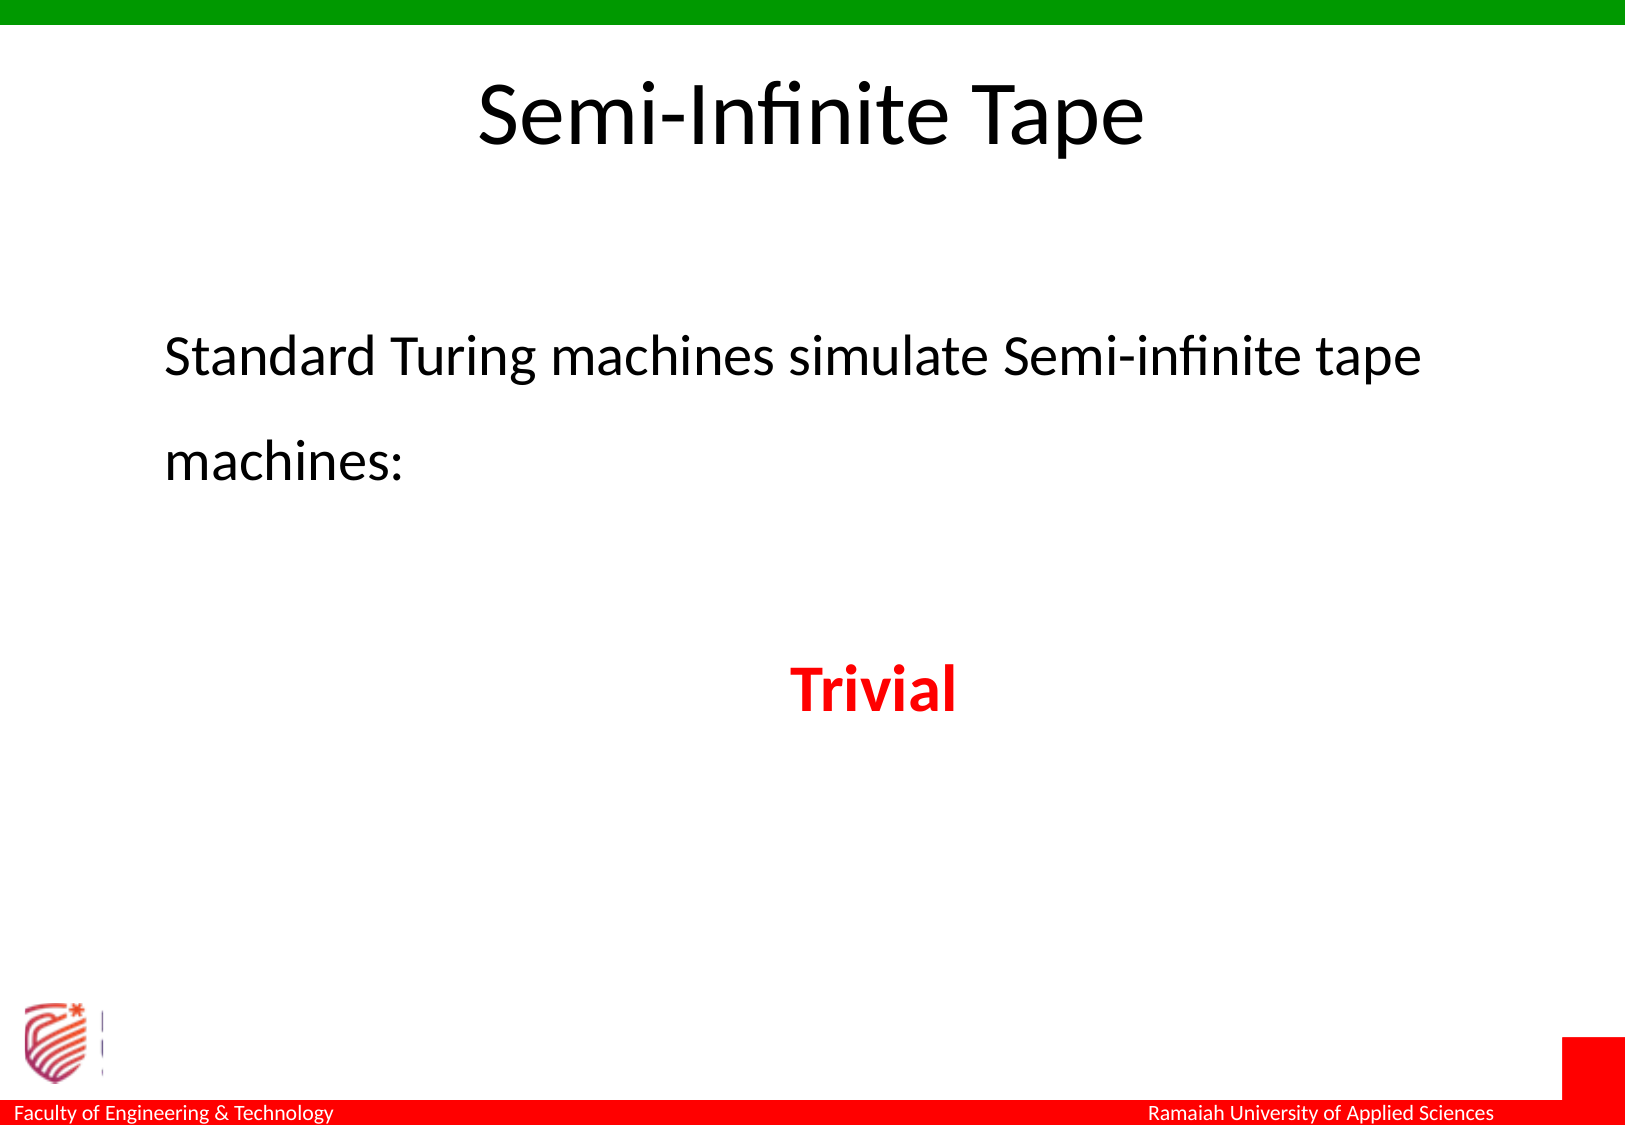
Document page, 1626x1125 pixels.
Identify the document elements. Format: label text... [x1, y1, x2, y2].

text_box Standard Turing machines simulate Semi-infinite tape machines: [150, 274, 1463, 500]
text_box Semi-Infinite Tape [81, 45, 1544, 233]
text_box Trivial [775, 637, 973, 733]
picture [24, 1003, 104, 1084]
